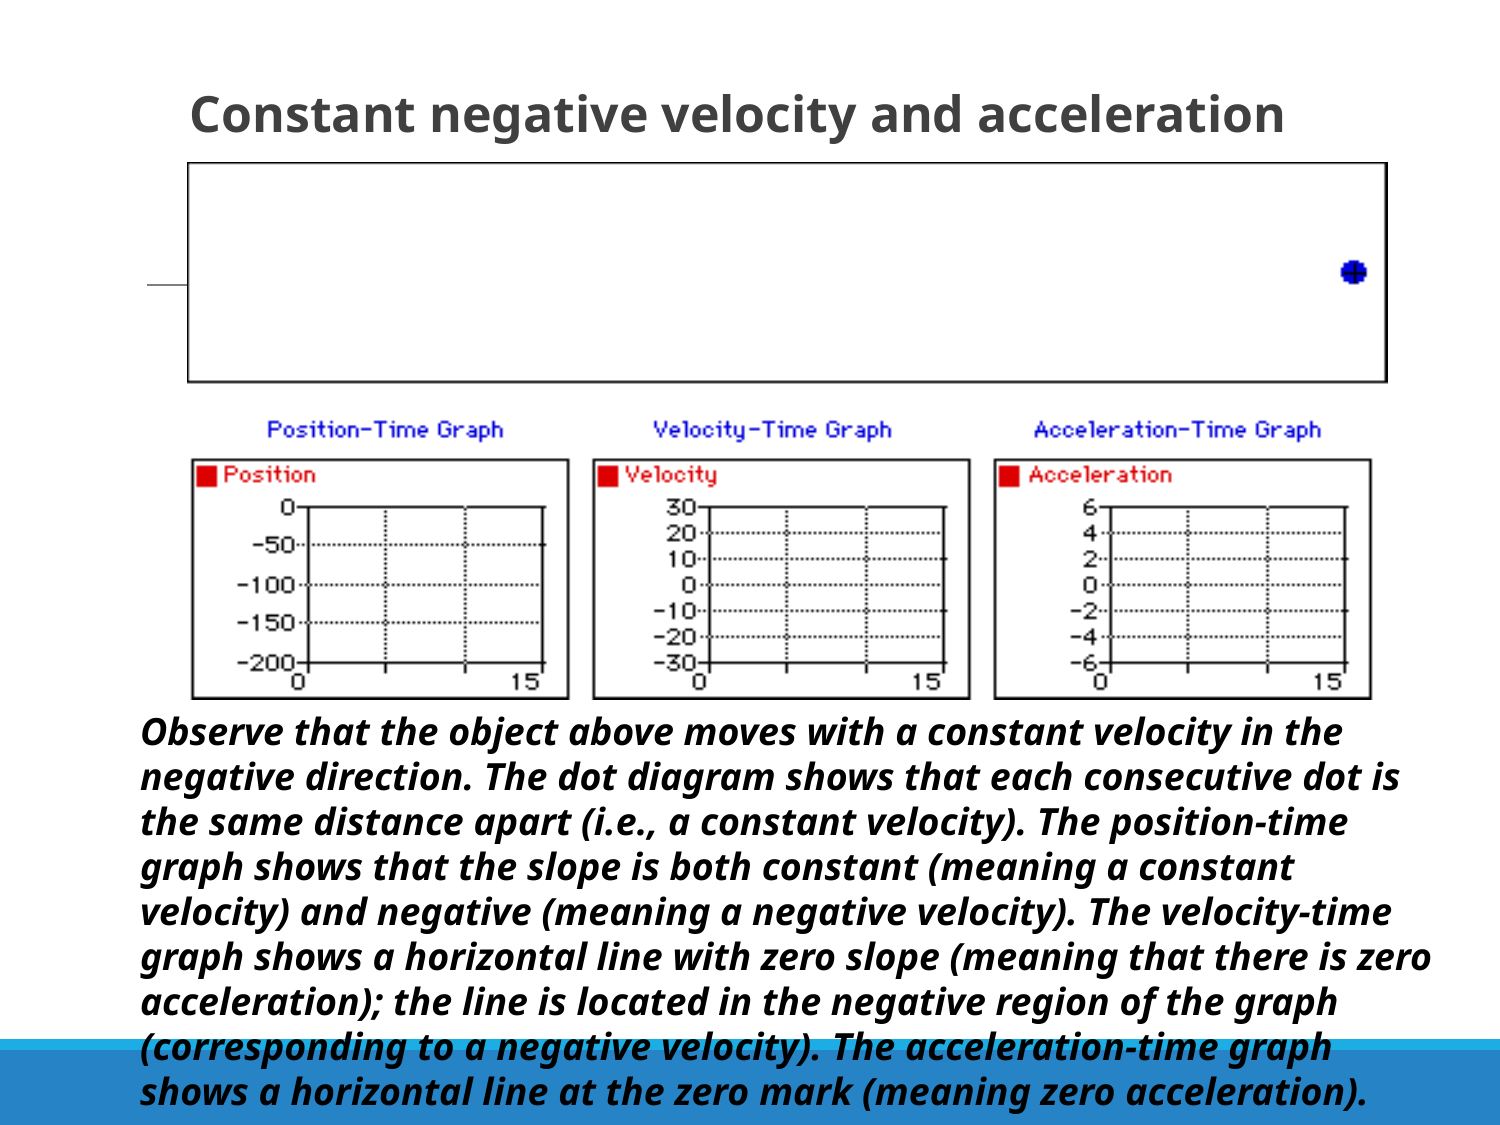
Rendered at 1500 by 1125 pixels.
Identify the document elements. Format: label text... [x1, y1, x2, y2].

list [187, 162, 1388, 701]
text_box Observe that the object above moves with a constant velocity in the negative direction. The dot diagram shows that each consecutive dot is the same distance apart (i.e., a constant velocity). The position-time graph shows that the slope is both constant (meaning a constant velocity) and negative (meaning a negative velocity). The velocity-time graph shows a horizontal line with zero slope (meaning that there is zero acceleration); the line is located in the negative region of the graph (corresponding to a negative velocity). The acceleration-time graph shows a horizontal line at the zero mark (meaning zero acceleration). [124, 700, 1463, 1125]
title Constant negative velocity and acceleration [174, 0, 1466, 150]
